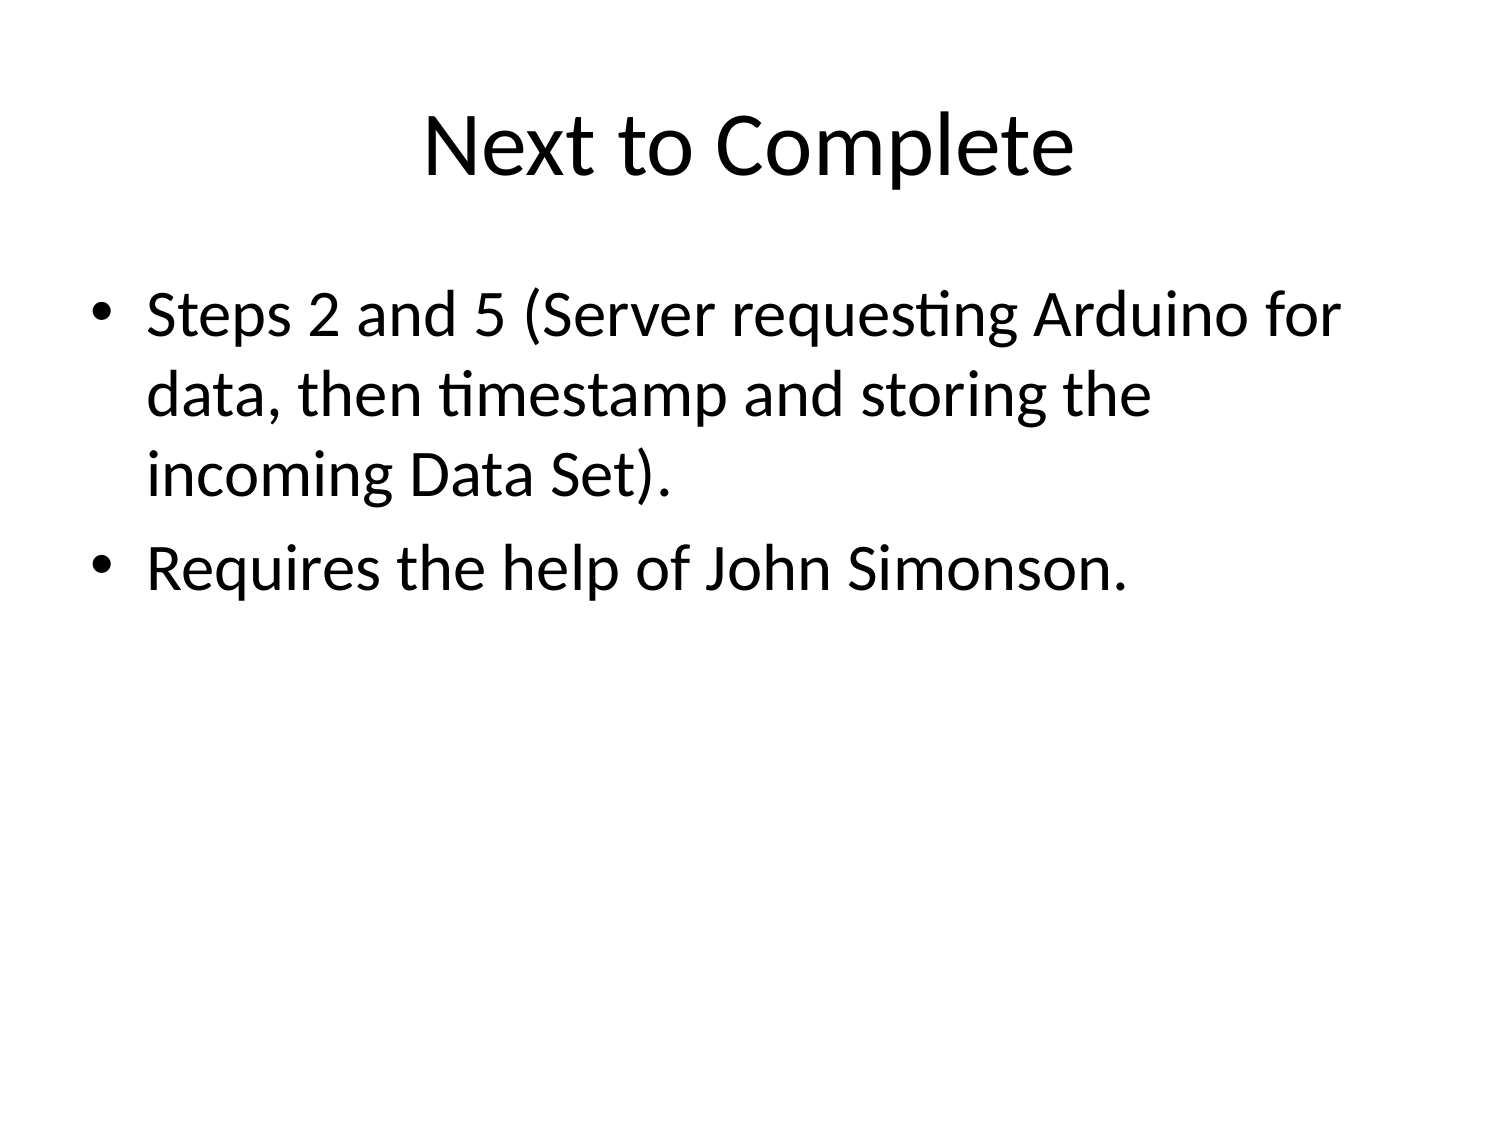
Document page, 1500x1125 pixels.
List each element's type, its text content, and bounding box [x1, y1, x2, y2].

title Next to Complete [75, 45, 1425, 233]
list Steps 2 and 5 (Server requesting Arduino for data, then timestamp and storing the incoming Data Set). Requires the help of John Simonson. [75, 262, 1425, 1005]
